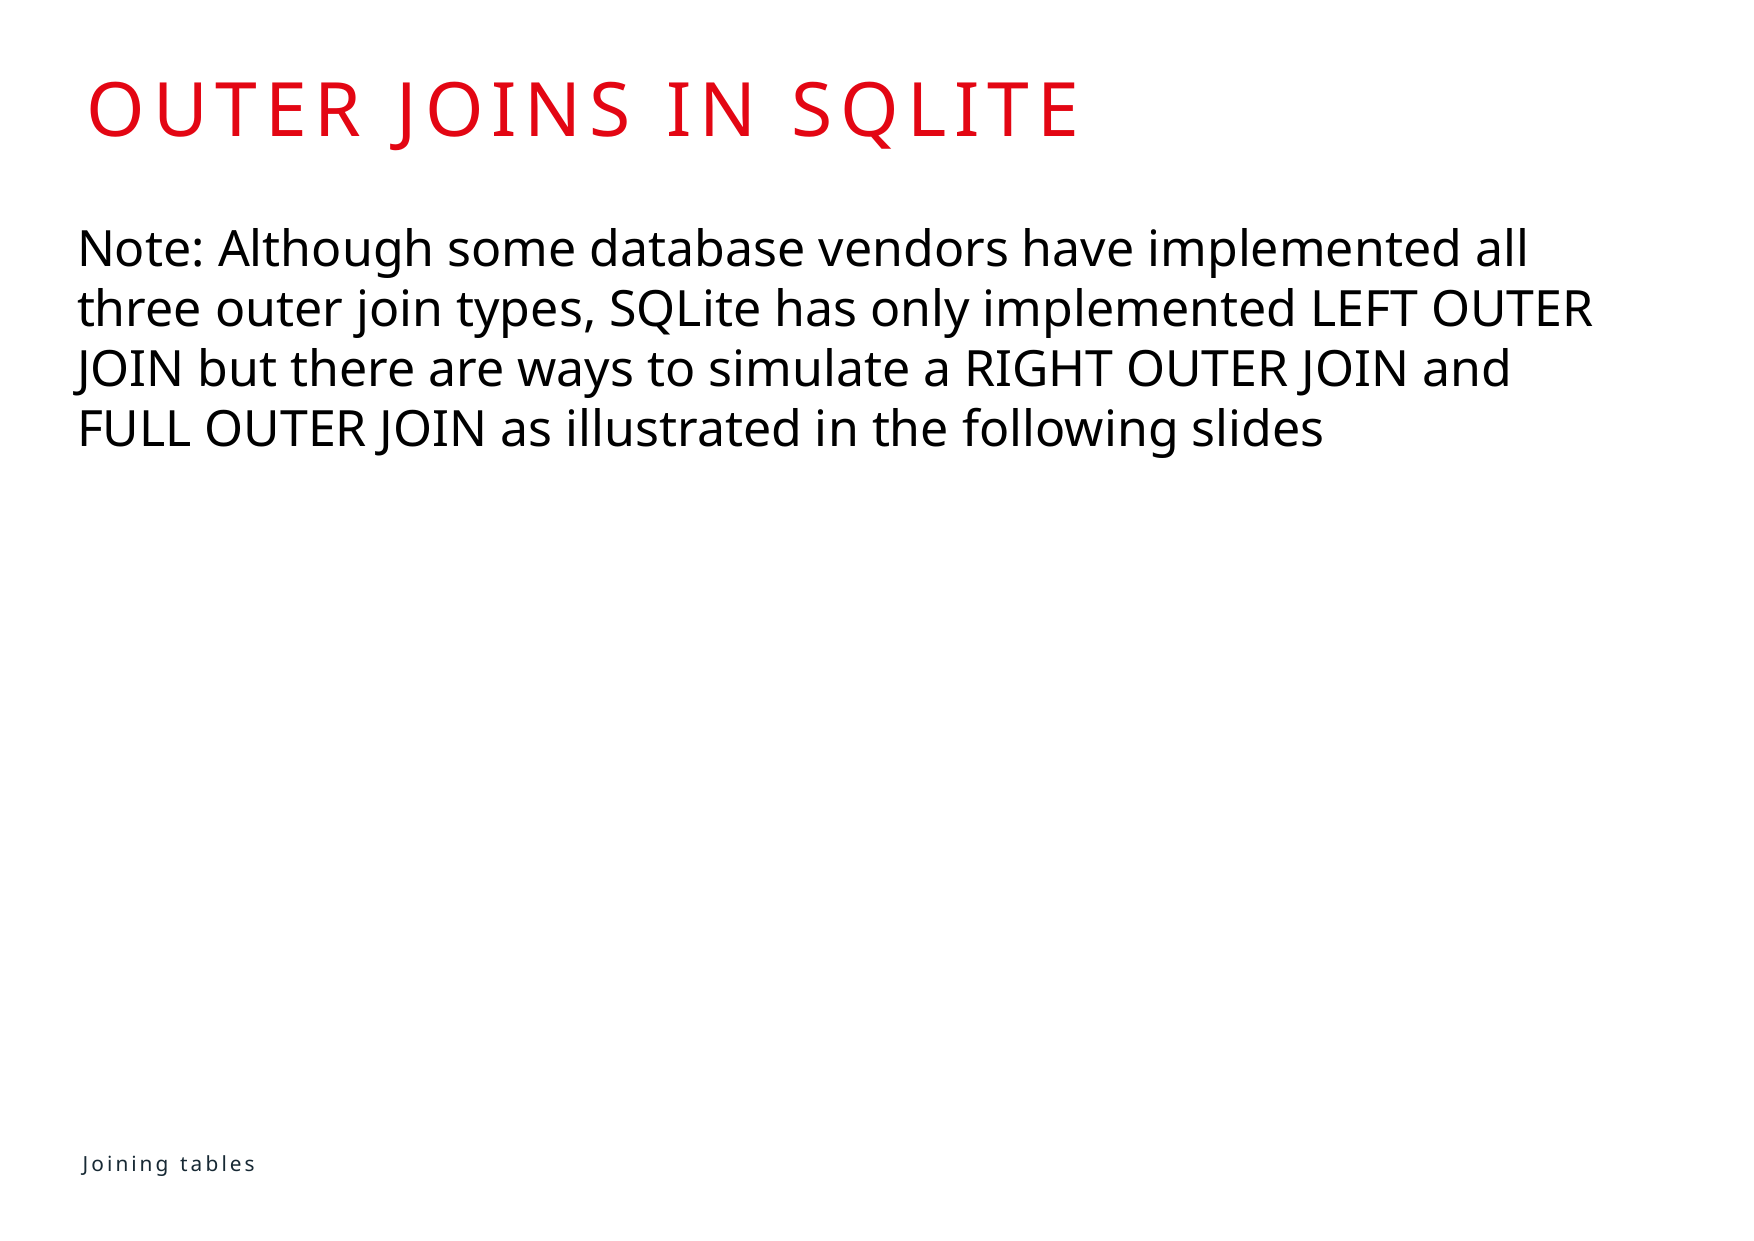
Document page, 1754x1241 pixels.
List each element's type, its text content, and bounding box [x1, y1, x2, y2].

footer Joining tables [82, 1146, 1177, 1180]
title OUTER JOINs IN SQLITE [86, 61, 1694, 169]
text_box Note: Although some database vendors have implemented all three outer join types, SQLite has only implemented LEFT OUTER JOIN but there are ways to simulate a RIGHT OUTER JOIN and FULL OUTER JOIN as illustrated in the following slides [62, 208, 1644, 464]
